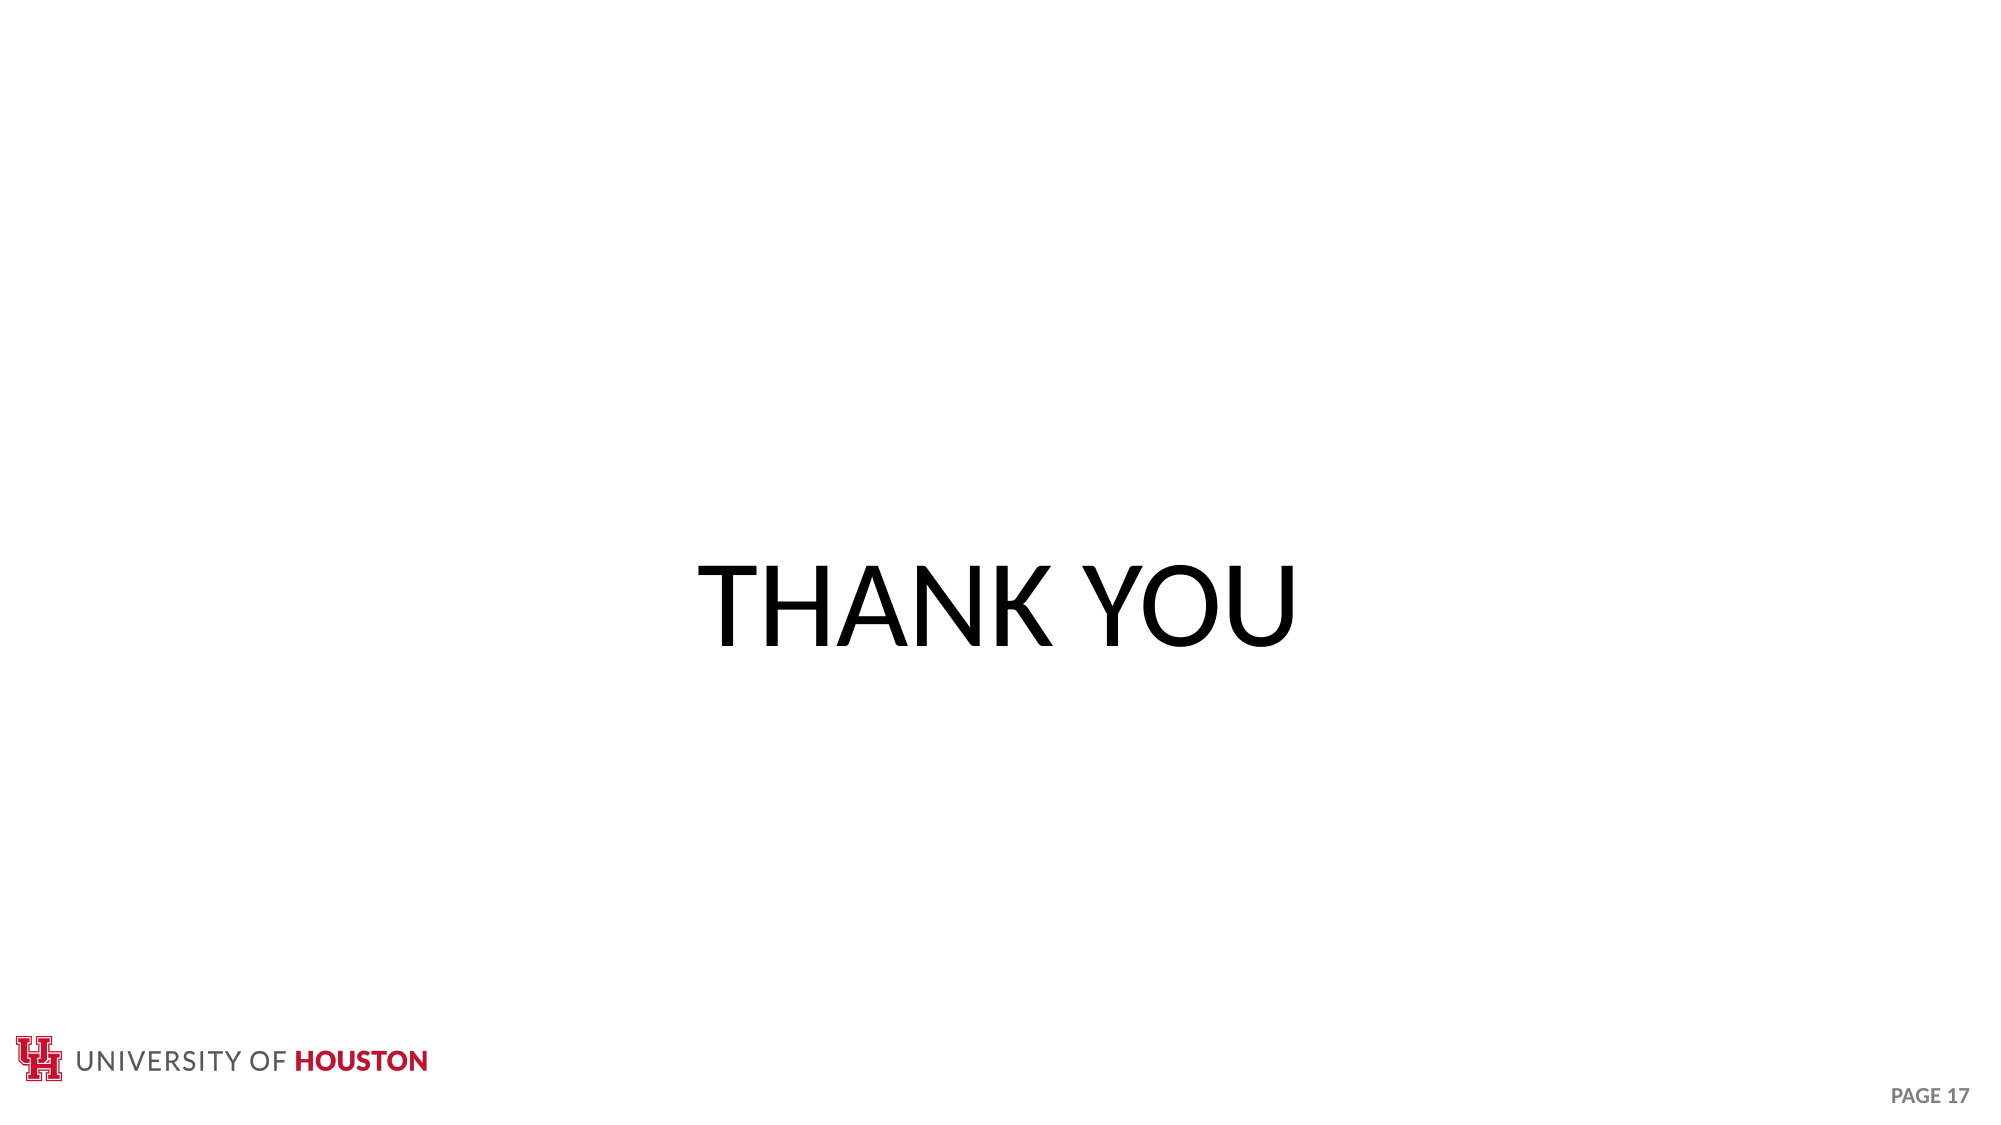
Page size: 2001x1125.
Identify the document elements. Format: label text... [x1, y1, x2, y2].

picture [15, 1035, 427, 1082]
text_box PAGE 17 [1861, 1072, 2000, 1115]
text_box THANK YOU [90, 503, 1910, 679]
